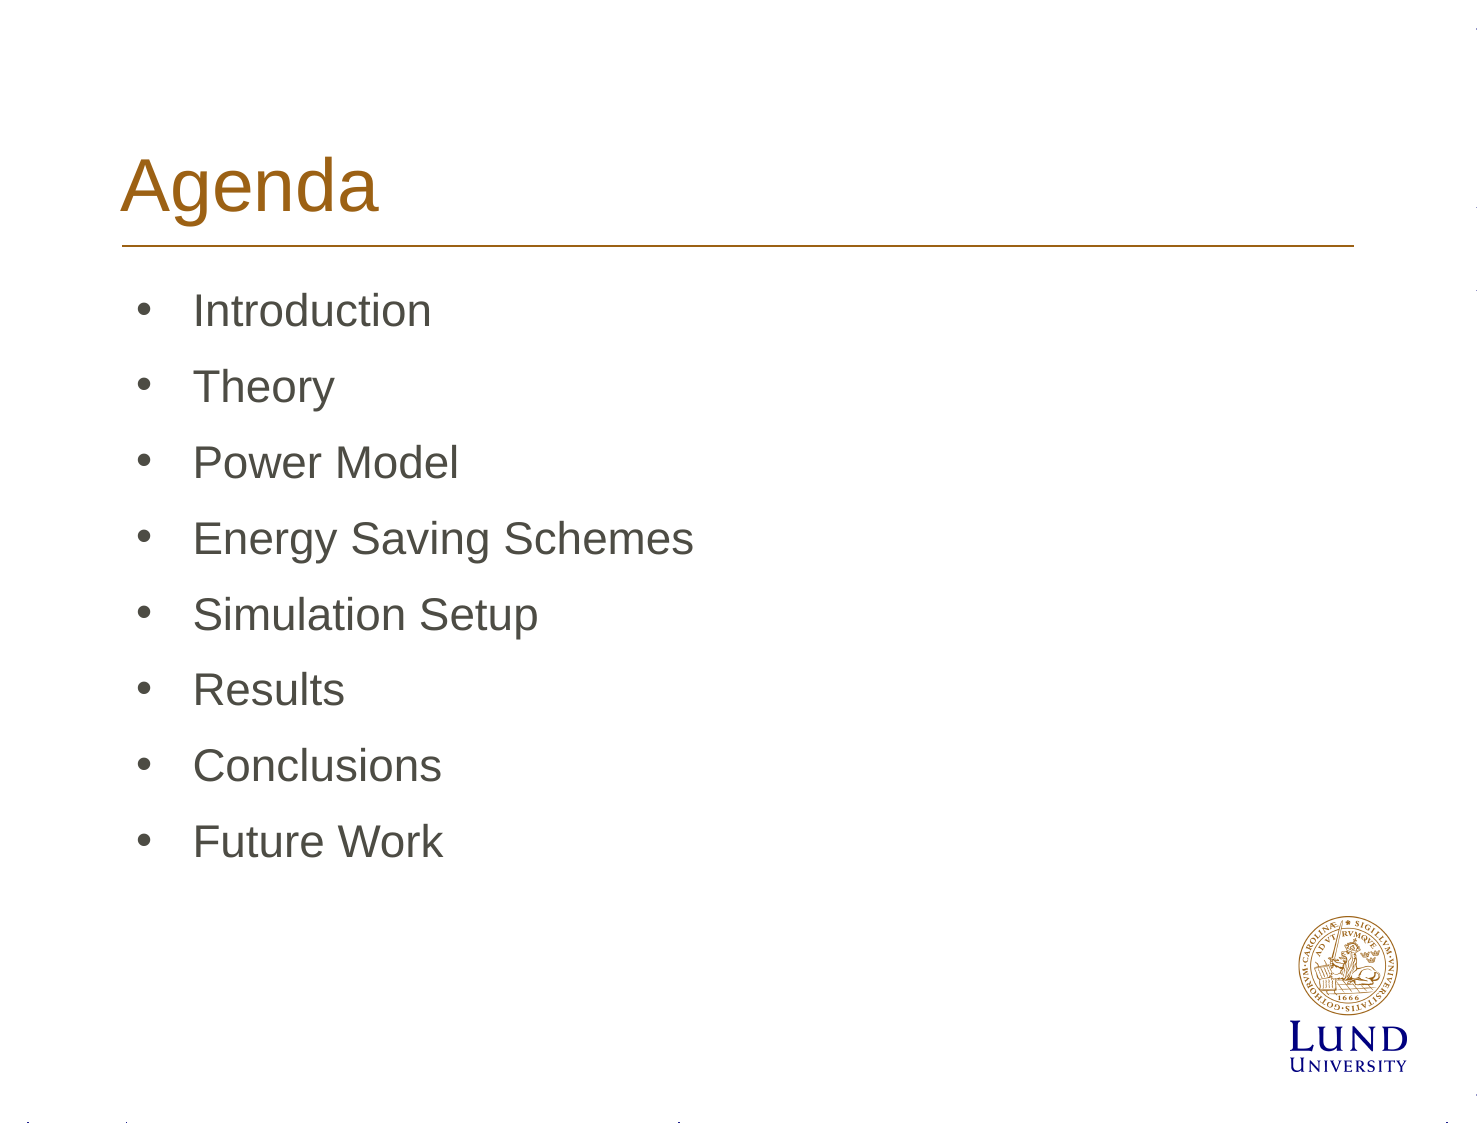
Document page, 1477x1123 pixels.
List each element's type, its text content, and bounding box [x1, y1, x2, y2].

title Agenda [105, 46, 1354, 234]
picture [1290, 916, 1407, 1072]
list Introduction Theory Power Model Energy Saving Schemes Simulation Setup Results Conclusions Future Work [121, 273, 1097, 884]
